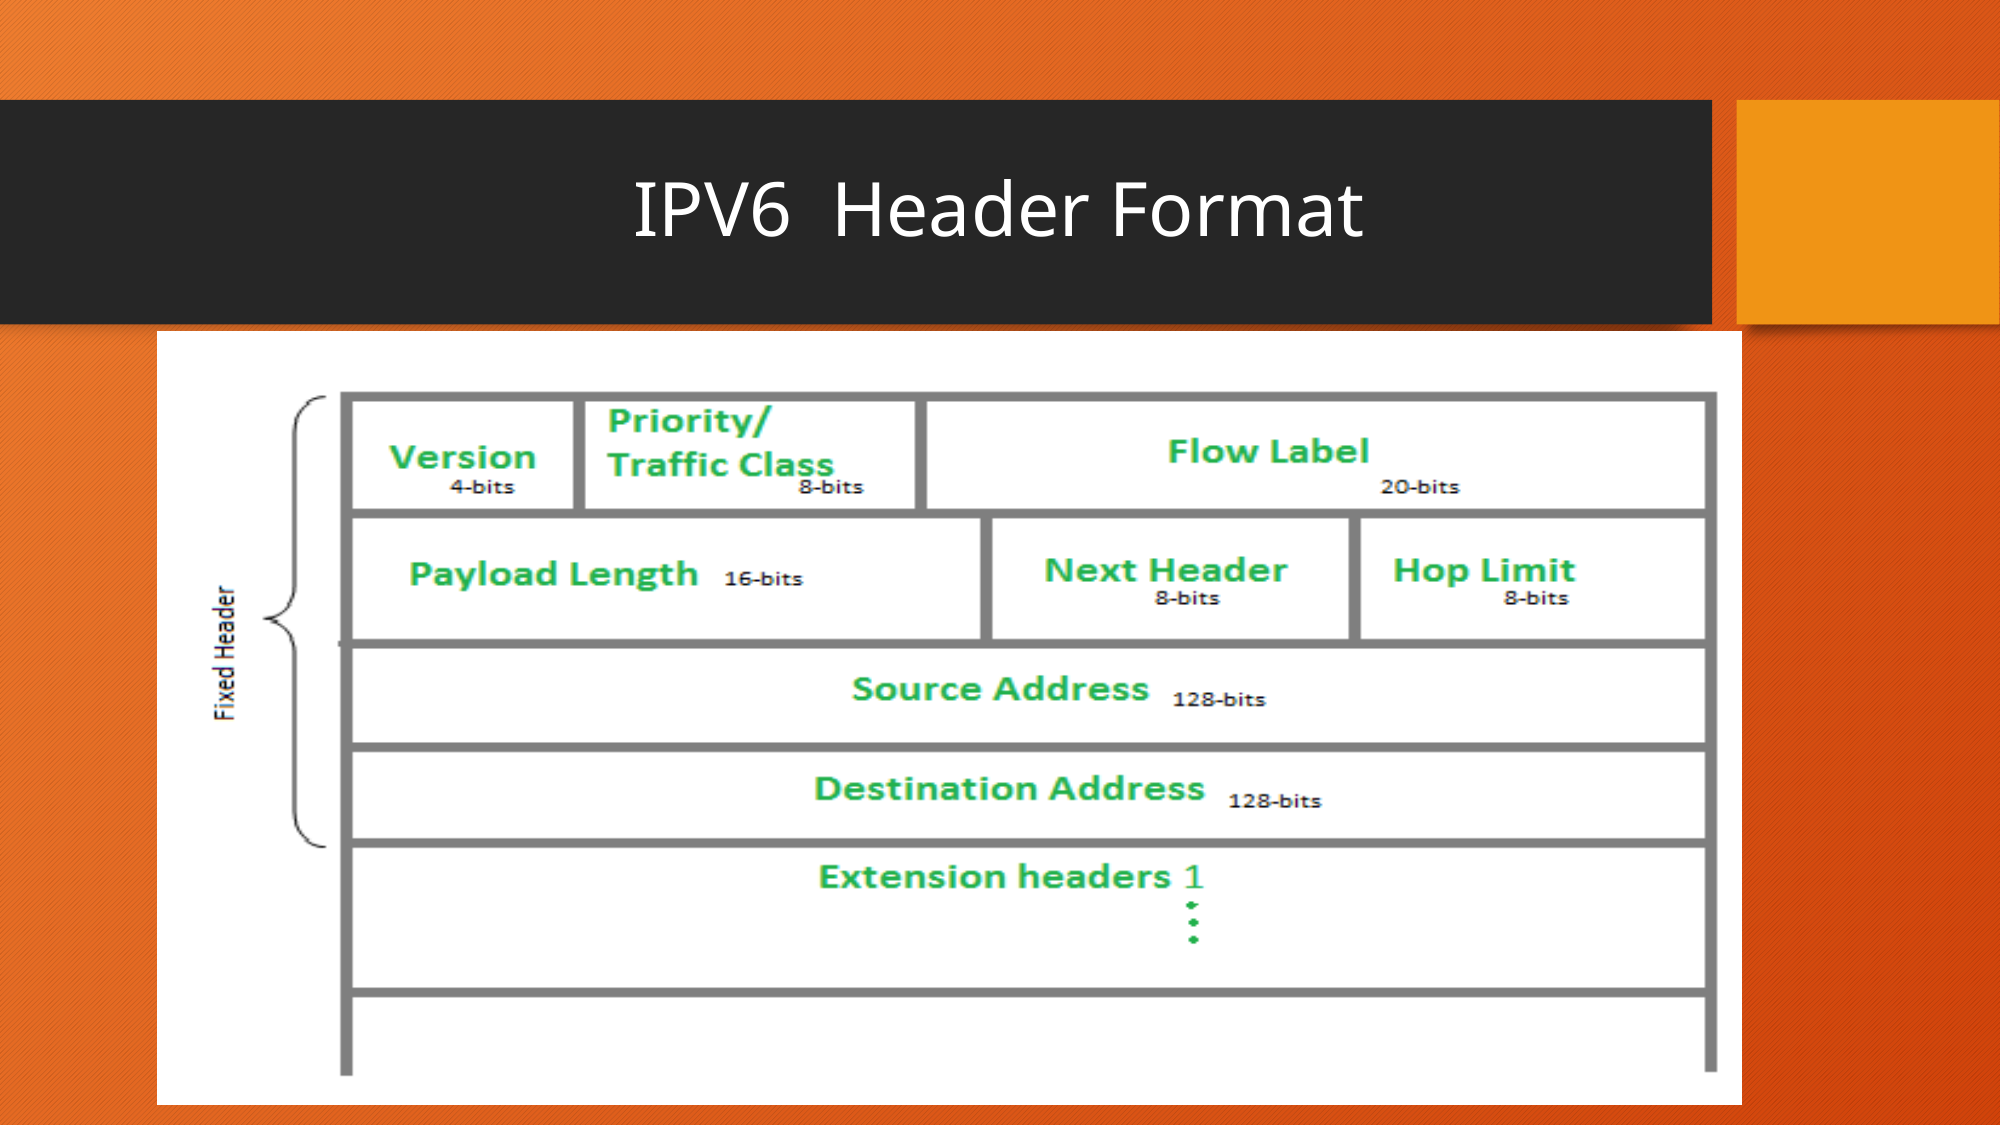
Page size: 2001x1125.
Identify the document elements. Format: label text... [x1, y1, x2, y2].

picture [1736, 325, 2000, 347]
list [157, 331, 1742, 1106]
picture [0, 325, 1713, 376]
title IPV6 Header Format [111, 123, 1689, 301]
